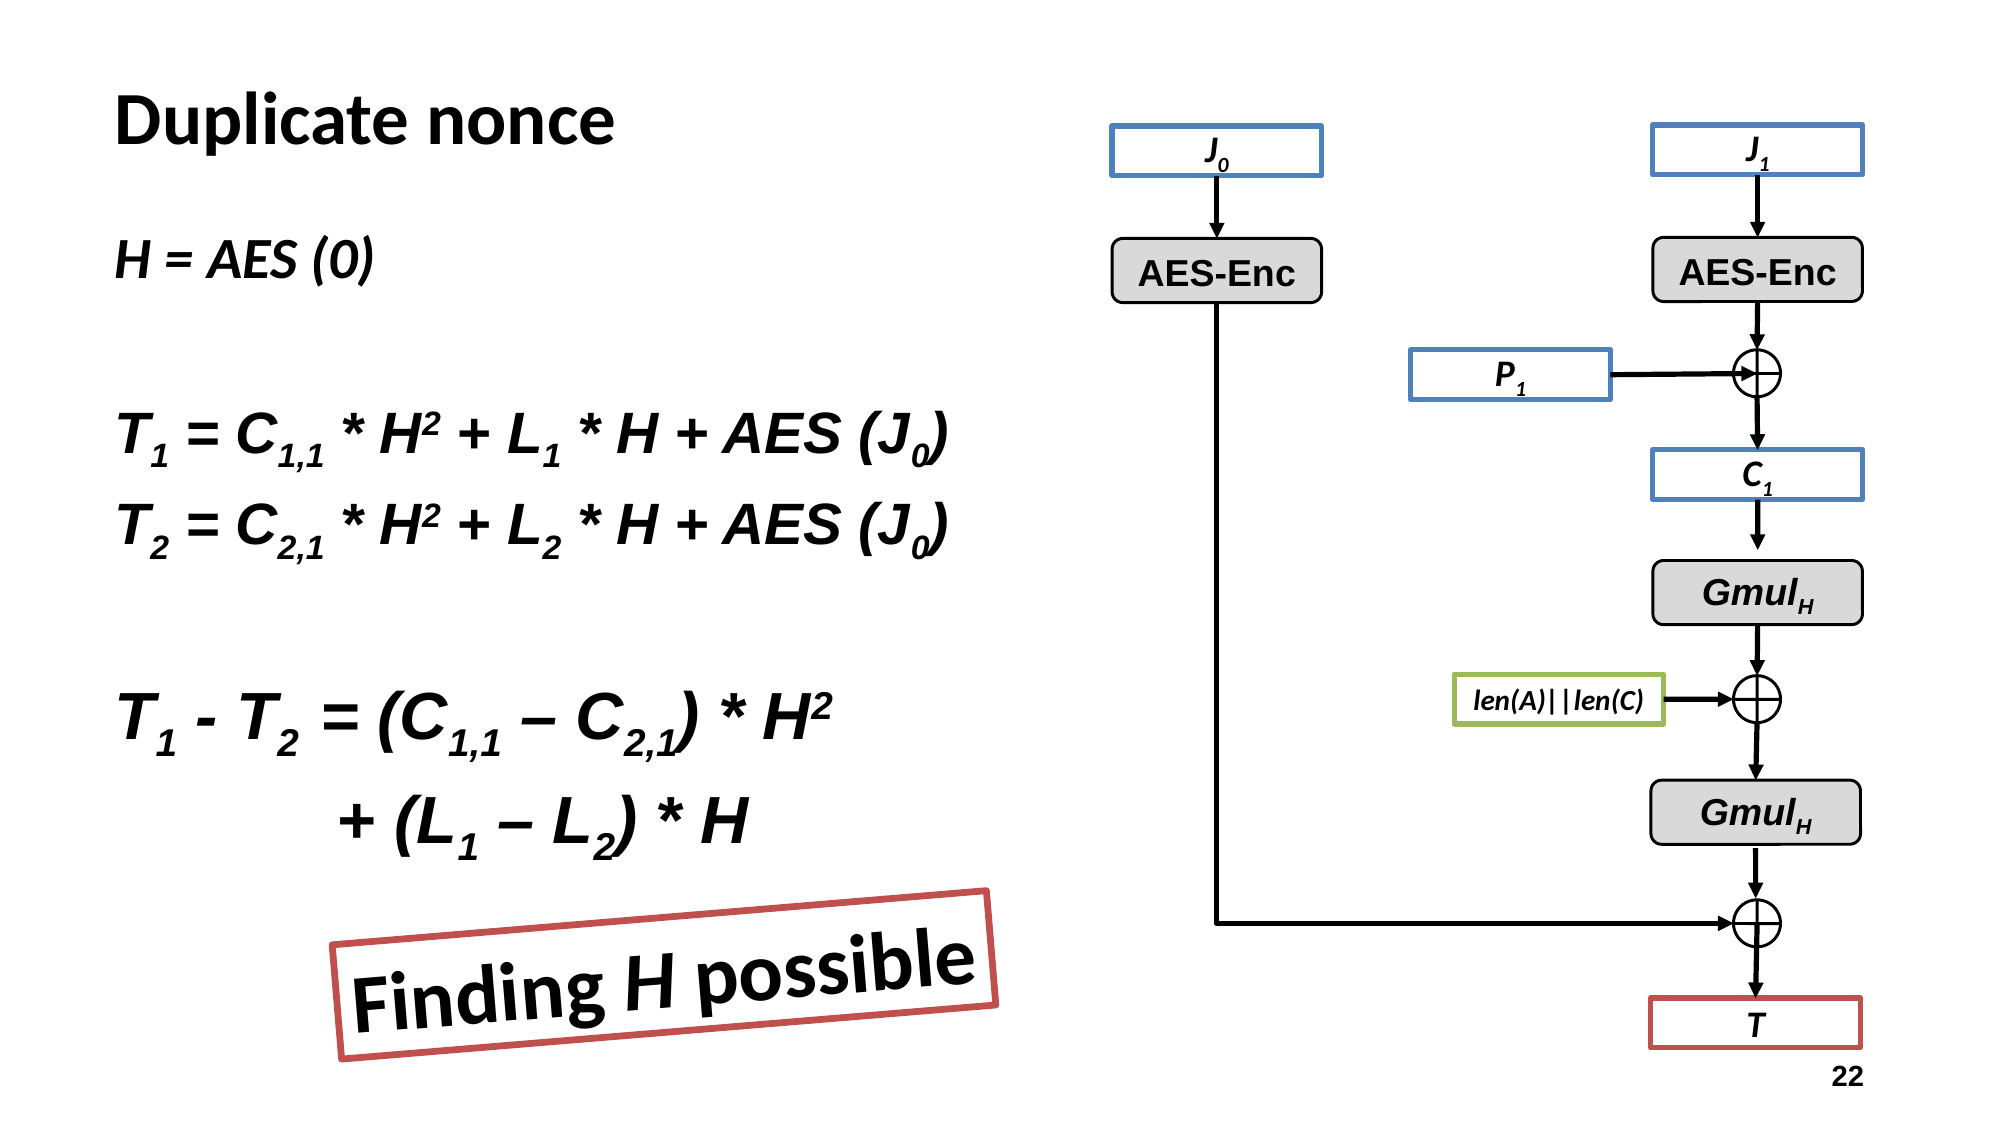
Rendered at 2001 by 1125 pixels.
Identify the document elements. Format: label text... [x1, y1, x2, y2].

title Duplicate nonce [99, 62, 1900, 188]
text_box P1 [1408, 348, 1612, 353]
text_box GmulH [1791, 780, 1861, 845]
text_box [1733, 899, 1781, 948]
text_box J1 [1651, 123, 1865, 177]
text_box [1164, 354, 1786, 872]
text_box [1762, 349, 1781, 353]
text_box AES-Enc [1652, 237, 1863, 302]
text_box J0 [1110, 124, 1324, 178]
text_box C1 [1791, 448, 1865, 502]
list H = AES (0) T1 = C1,1 * H2 + L1 * H + AES (J0) T2 = C2,1 * H2 + L2 * H + AES (J0) T1 - T2 = (C1,1 – C2,1) * H2 + (L1 – L2) * H [99, 212, 1043, 1005]
slide_number 22 [1816, 1050, 1967, 1100]
text_box GmulH [1791, 560, 1863, 625]
text_box AES-Enc [1112, 238, 1322, 303]
text_box Finding H possible [330, 888, 998, 1062]
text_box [1733, 349, 1751, 353]
text_box T [1649, 996, 1862, 1050]
